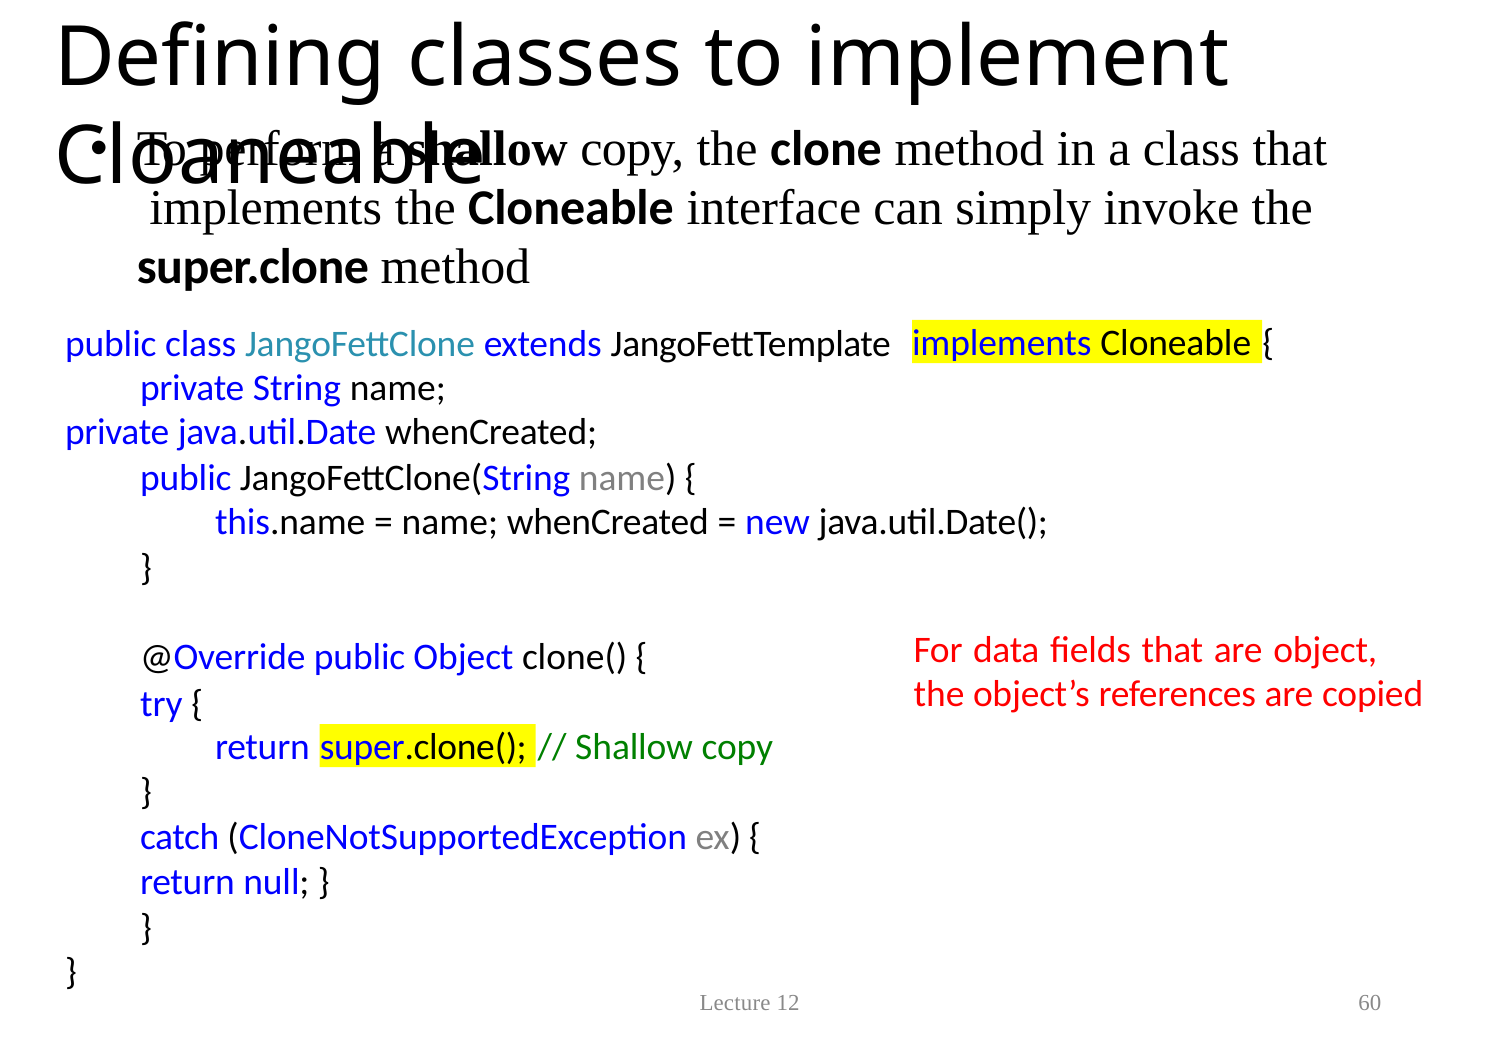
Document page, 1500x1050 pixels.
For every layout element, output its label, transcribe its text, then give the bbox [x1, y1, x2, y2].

slide_number 51 [1352, 987, 1391, 1050]
title Defining classes to implement Cloaneable [52, 0, 1448, 200]
text_box To perform a shallow copy, the clone method in a class that implements the Cloneable interface can simply invoke the super.clone method [87, 115, 1335, 295]
text_box { [1260, 315, 1277, 363]
text_box For data fields that are object, the object’s references are copied [911, 621, 1432, 714]
text_box public class JangoFettClone extends JangoFettTemplate private String name; private java.util.Date whenCreated; [62, 315, 906, 453]
footer Lecture 12 [697, 987, 803, 1050]
text_box return // Shallow copy [212, 719, 775, 767]
text_box public JangoFettClone(String name) { this.name = name; whenCreated = new java.util.Date(); } [137, 451, 1058, 588]
text_box } catch (CloneNotSupportedException ex) { return null; } } } [62, 765, 770, 993]
text_box try { [137, 676, 205, 724]
text_box implements Cloneable [912, 319, 1263, 364]
text_box @Override public Object clone() { [137, 630, 654, 678]
